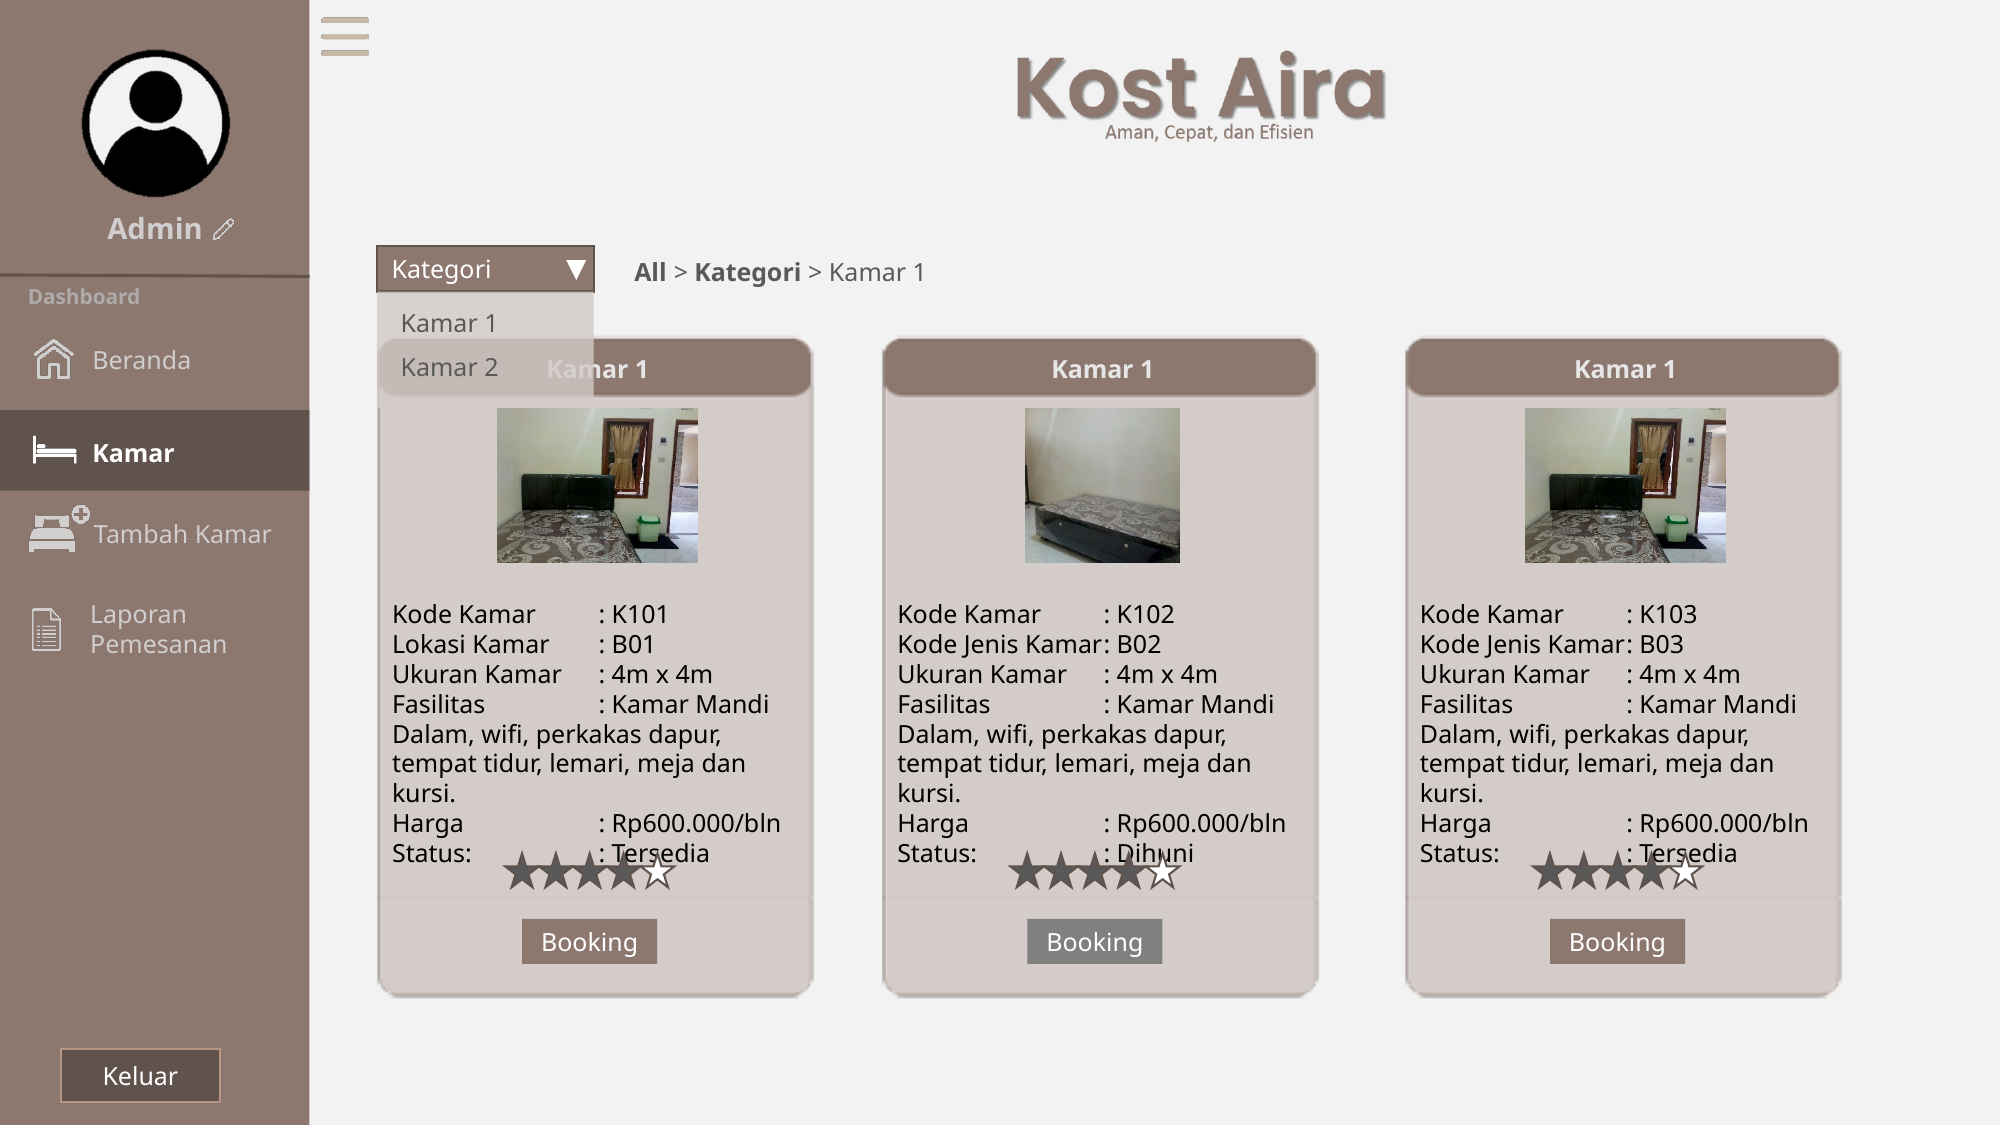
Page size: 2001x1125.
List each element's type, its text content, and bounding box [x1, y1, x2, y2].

text_box Keluar [60, 1048, 221, 1103]
picture [208, 215, 237, 244]
text_box Dashboard [13, 277, 268, 317]
text_box Tambah Kamar [79, 511, 280, 556]
picture [25, 501, 92, 555]
picture [313, 4, 377, 69]
text_box [0, 277, 310, 409]
text_box Admin [92, 208, 218, 253]
text_box [376, 291, 595, 297]
picture [29, 334, 78, 383]
picture [11, 608, 81, 651]
picture [930, 13, 1469, 195]
text_box All > Kategori > Kamar 1 [619, 249, 942, 294]
text_box Kamar [77, 430, 280, 476]
text_box [564, 259, 588, 283]
picture [26, 433, 84, 466]
picture [67, 36, 239, 208]
text_box Beranda [78, 337, 280, 382]
picture [280, 297, 1943, 1017]
text_box Kategori [376, 245, 595, 291]
text_box [0, 492, 310, 1125]
text_box [0, 409, 280, 492]
text_box [0, 0, 310, 274]
text_box Laporan Pemesanan [75, 591, 280, 667]
